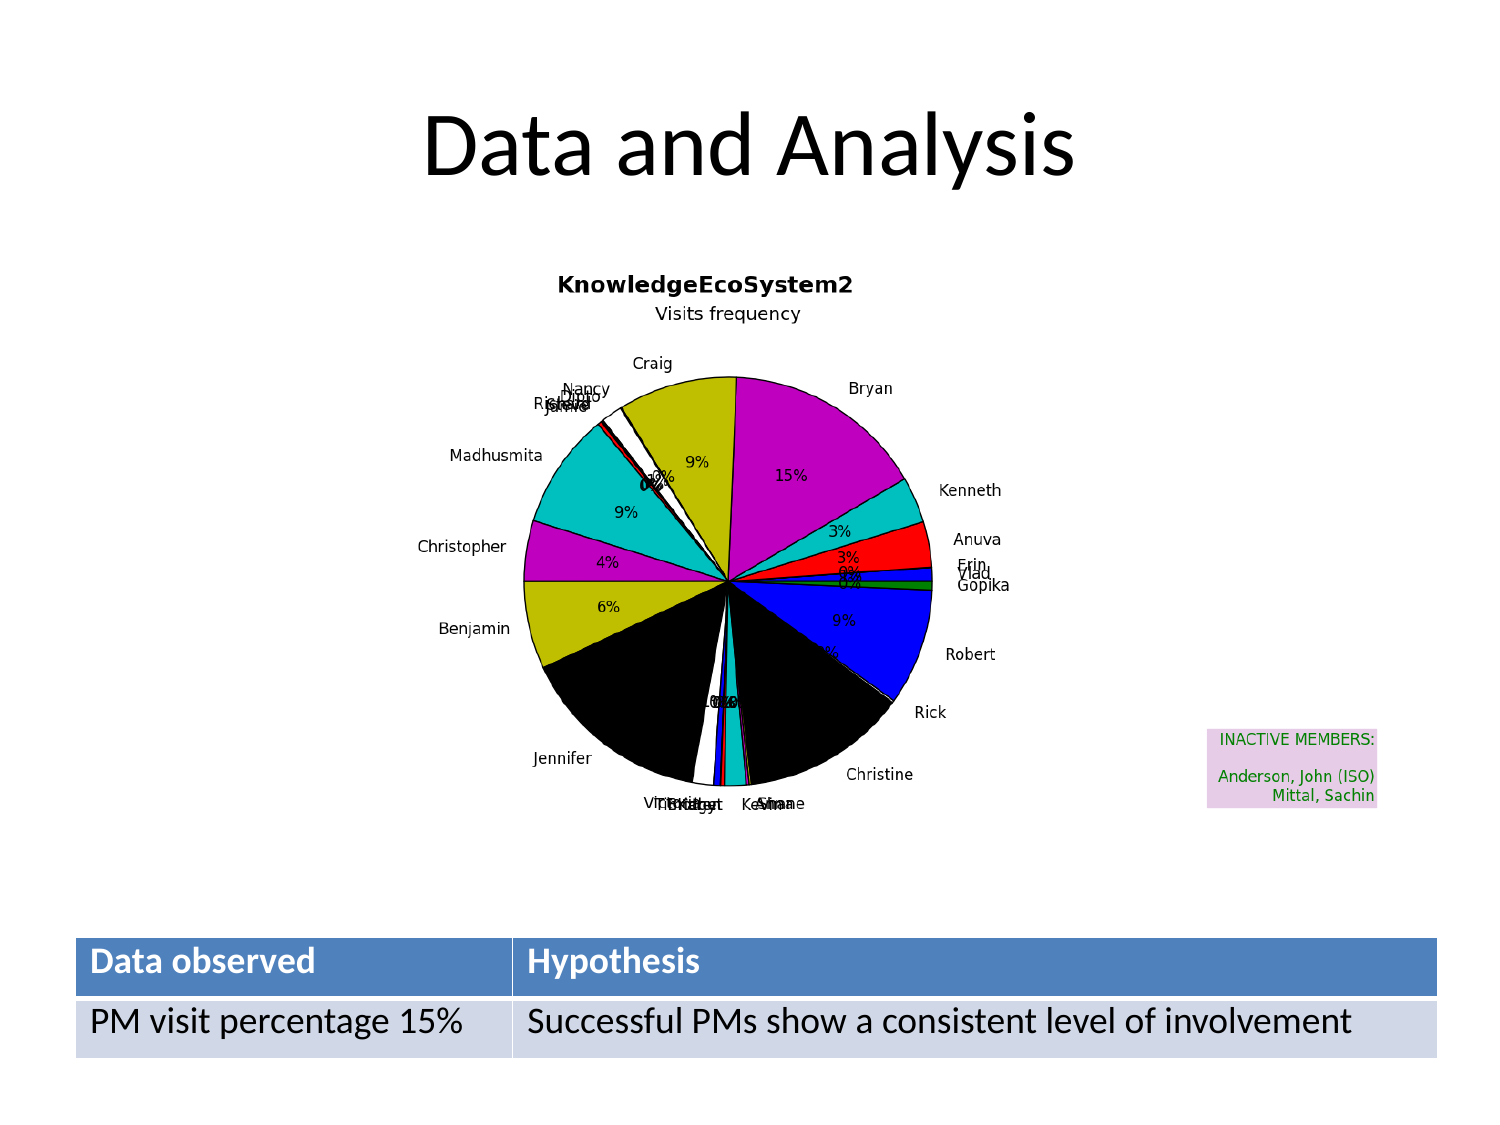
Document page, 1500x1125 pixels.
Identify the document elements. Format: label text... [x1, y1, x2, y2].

title Data and Analysis [75, 45, 1425, 233]
picture [139, 262, 1420, 901]
table_header Data observed [76, 938, 512, 996]
table_cell PM visit percentage 15% [76, 1001, 512, 1058]
table_cell Successful PMs show a consistent level of involvement [513, 1001, 1437, 1058]
table_header Hypothesis [513, 938, 1437, 996]
